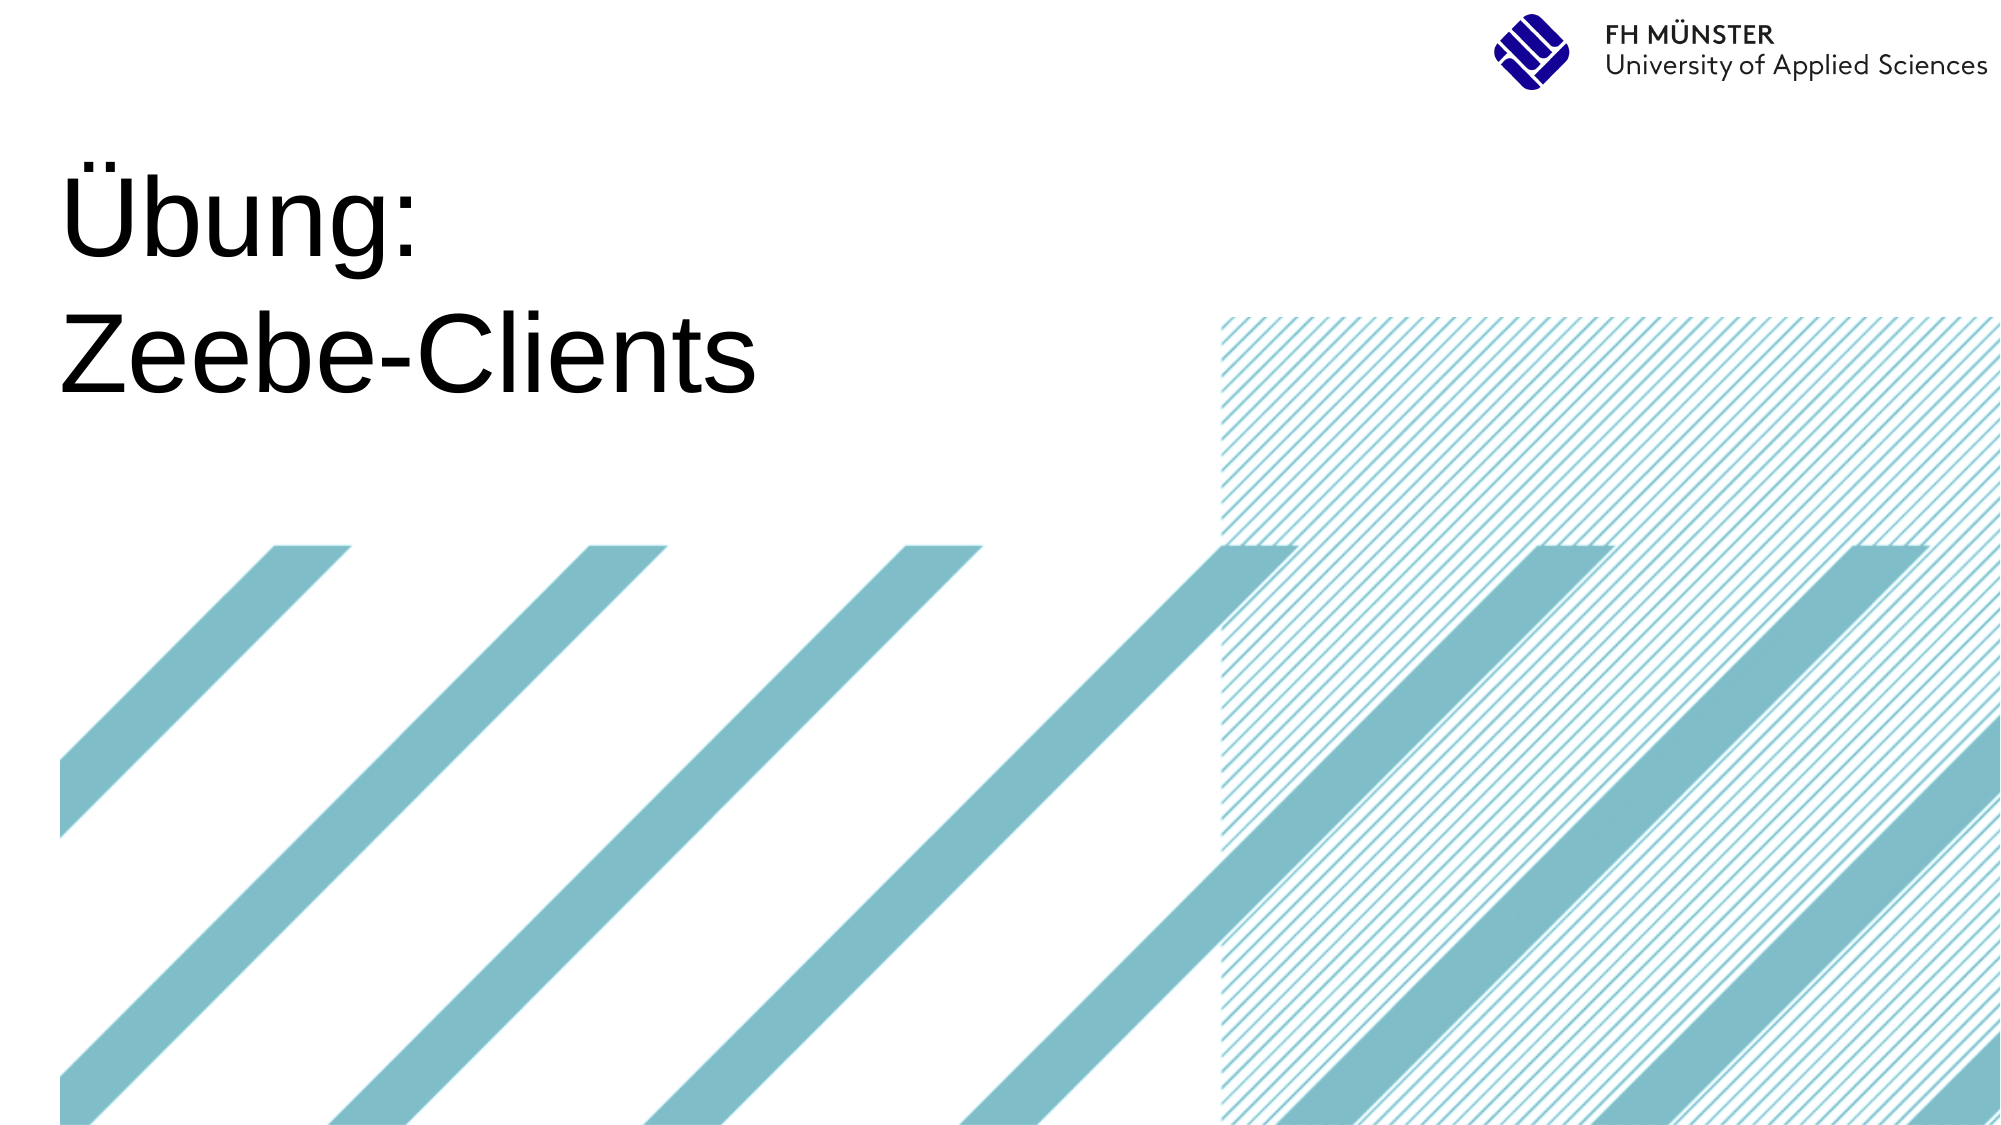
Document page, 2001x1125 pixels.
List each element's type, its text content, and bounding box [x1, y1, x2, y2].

text_box Übung: Zeebe-Clients [59, 164, 1160, 273]
picture [1493, 14, 1988, 90]
picture [60, 317, 2001, 1125]
